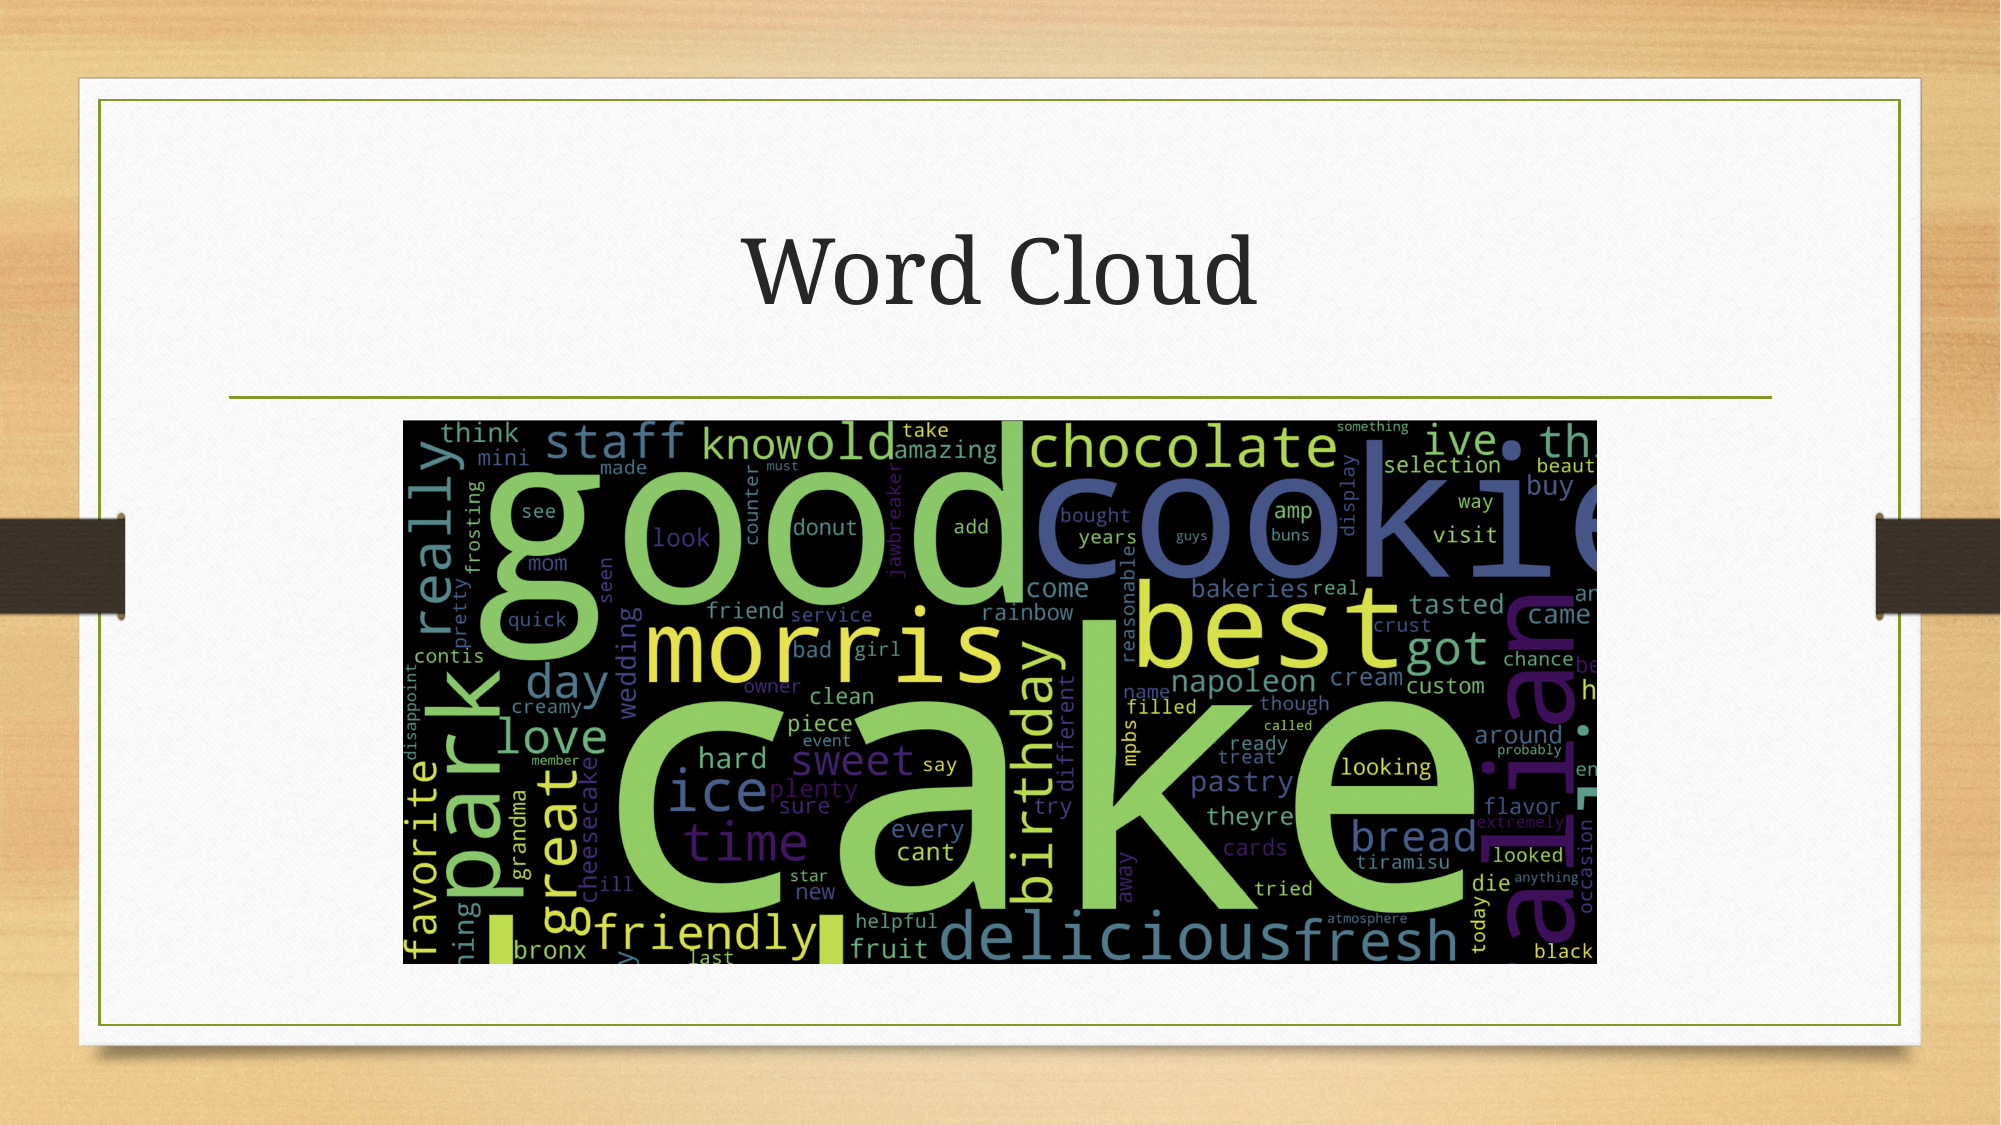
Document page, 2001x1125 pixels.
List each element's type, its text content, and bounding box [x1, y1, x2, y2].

title Word Cloud [212, 161, 1788, 375]
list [403, 419, 1597, 964]
picture [0, 0, 2001, 1125]
